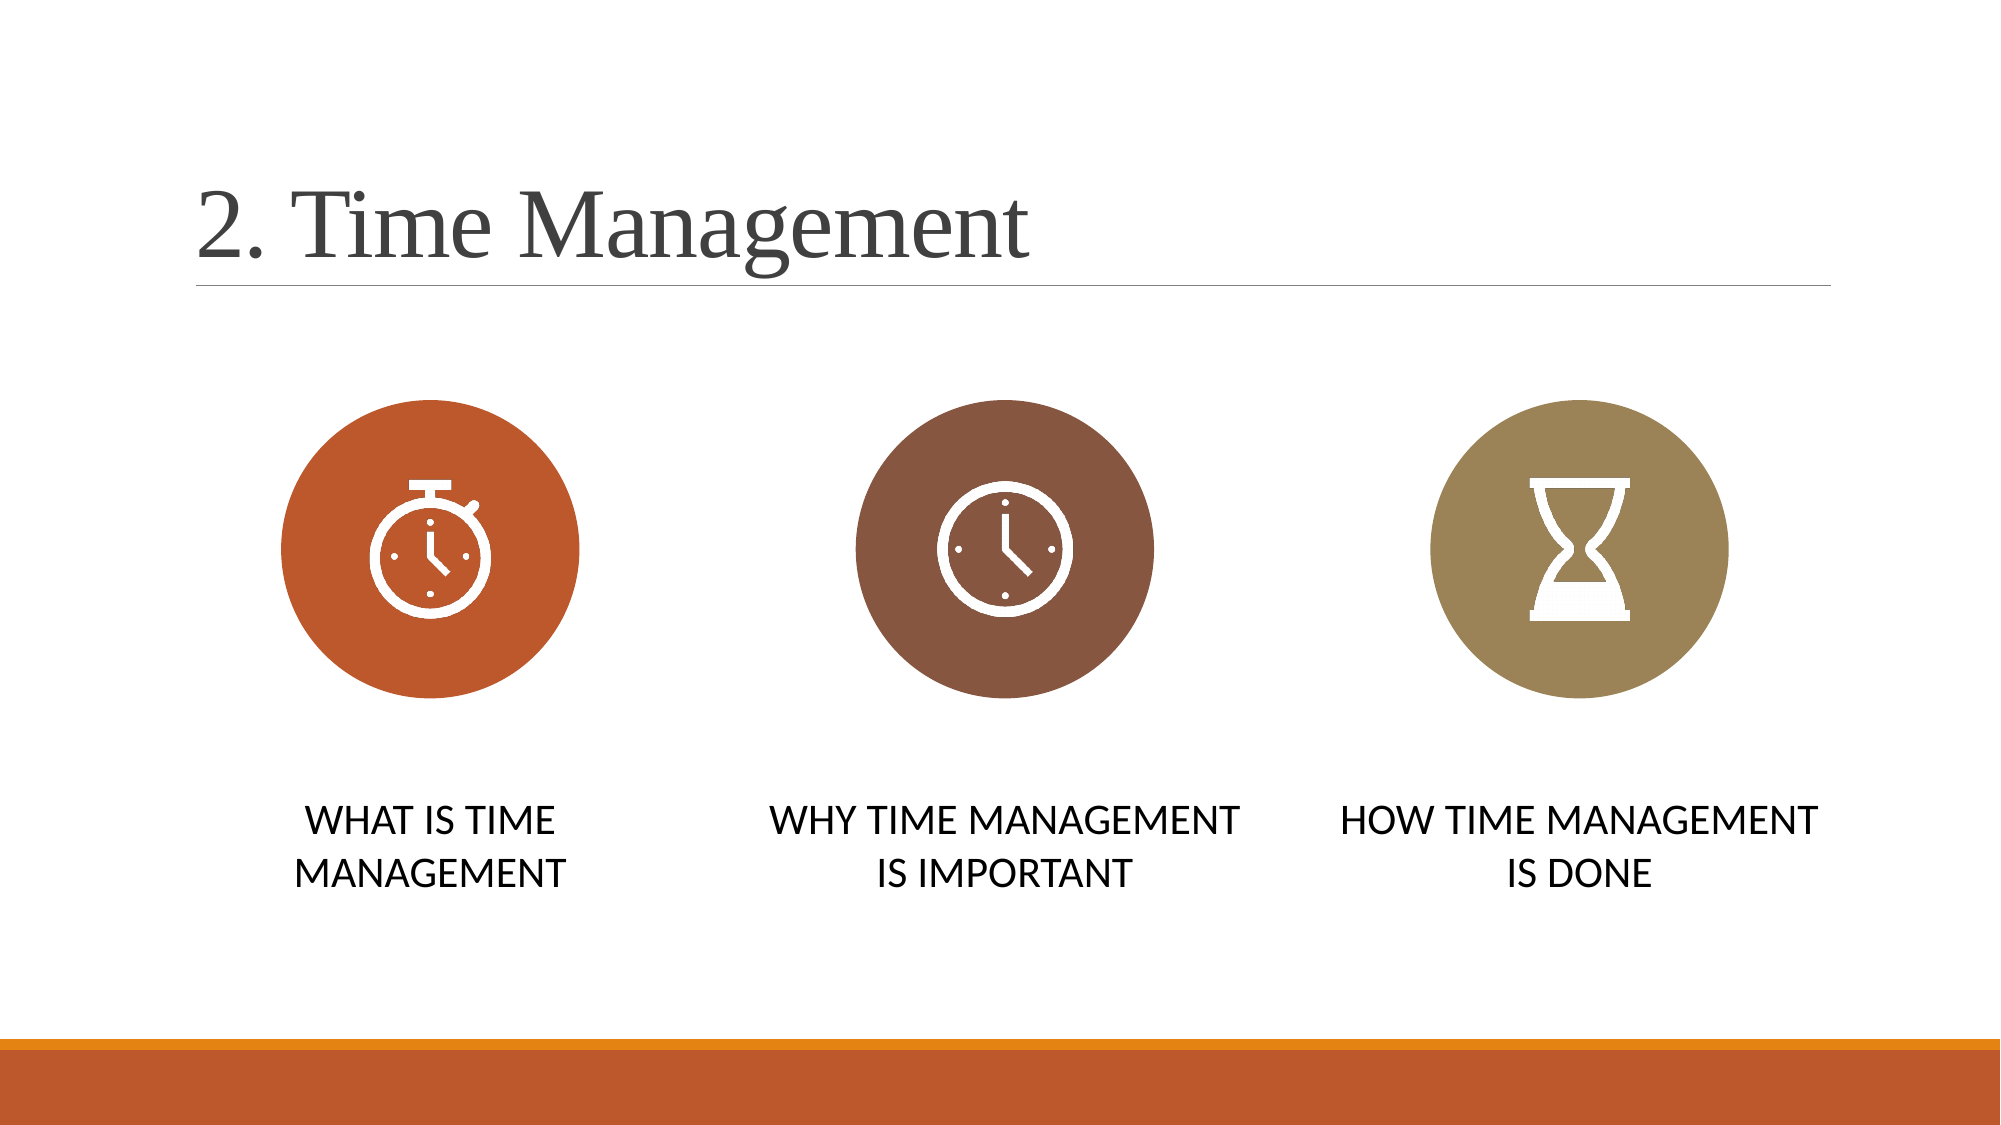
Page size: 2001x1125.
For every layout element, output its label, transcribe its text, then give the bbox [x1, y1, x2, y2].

title 2. Time Management [180, 47, 1830, 285]
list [179, 343, 1831, 966]
